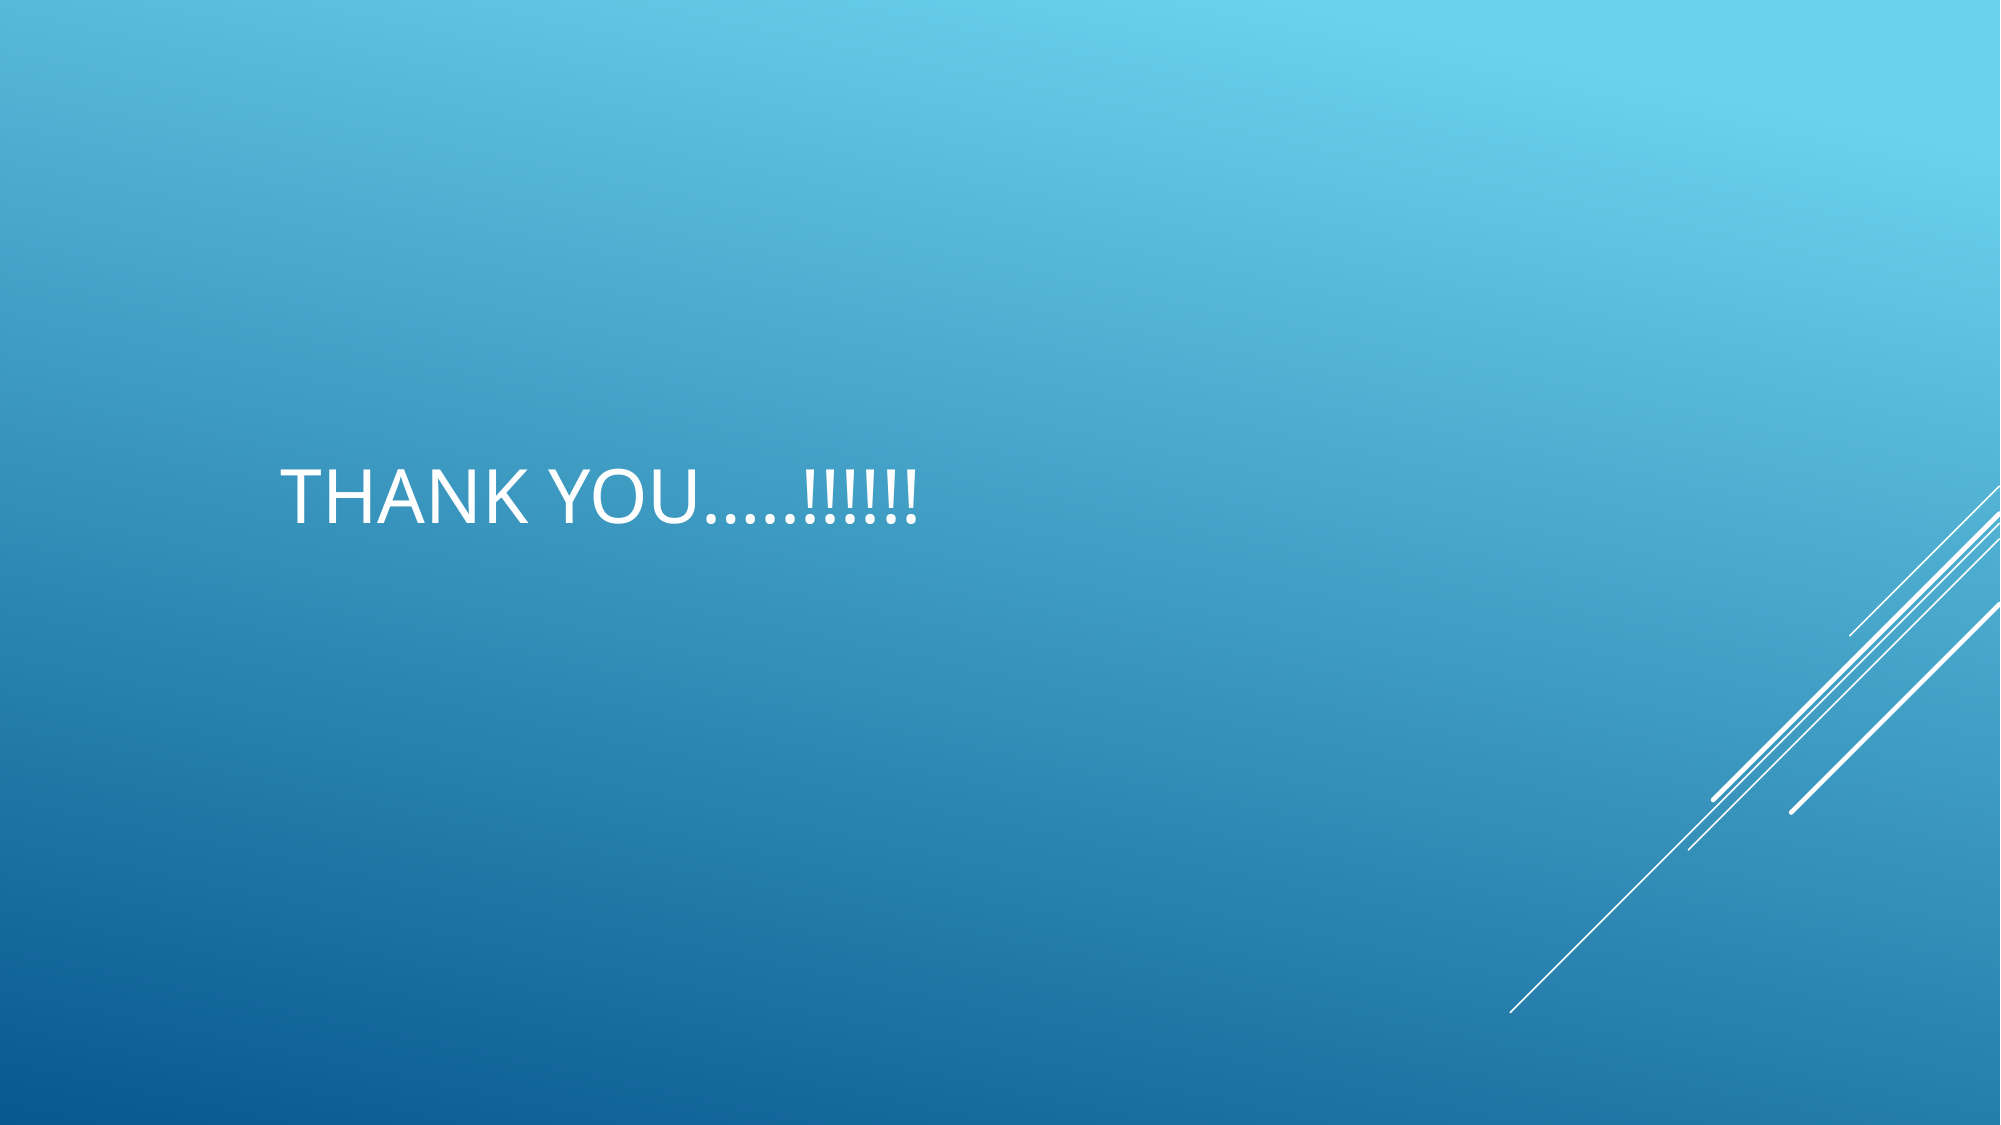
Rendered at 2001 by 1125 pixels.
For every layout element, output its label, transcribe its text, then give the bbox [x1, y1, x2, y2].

title THANK YOU…..!!!!!! [265, 193, 1824, 794]
